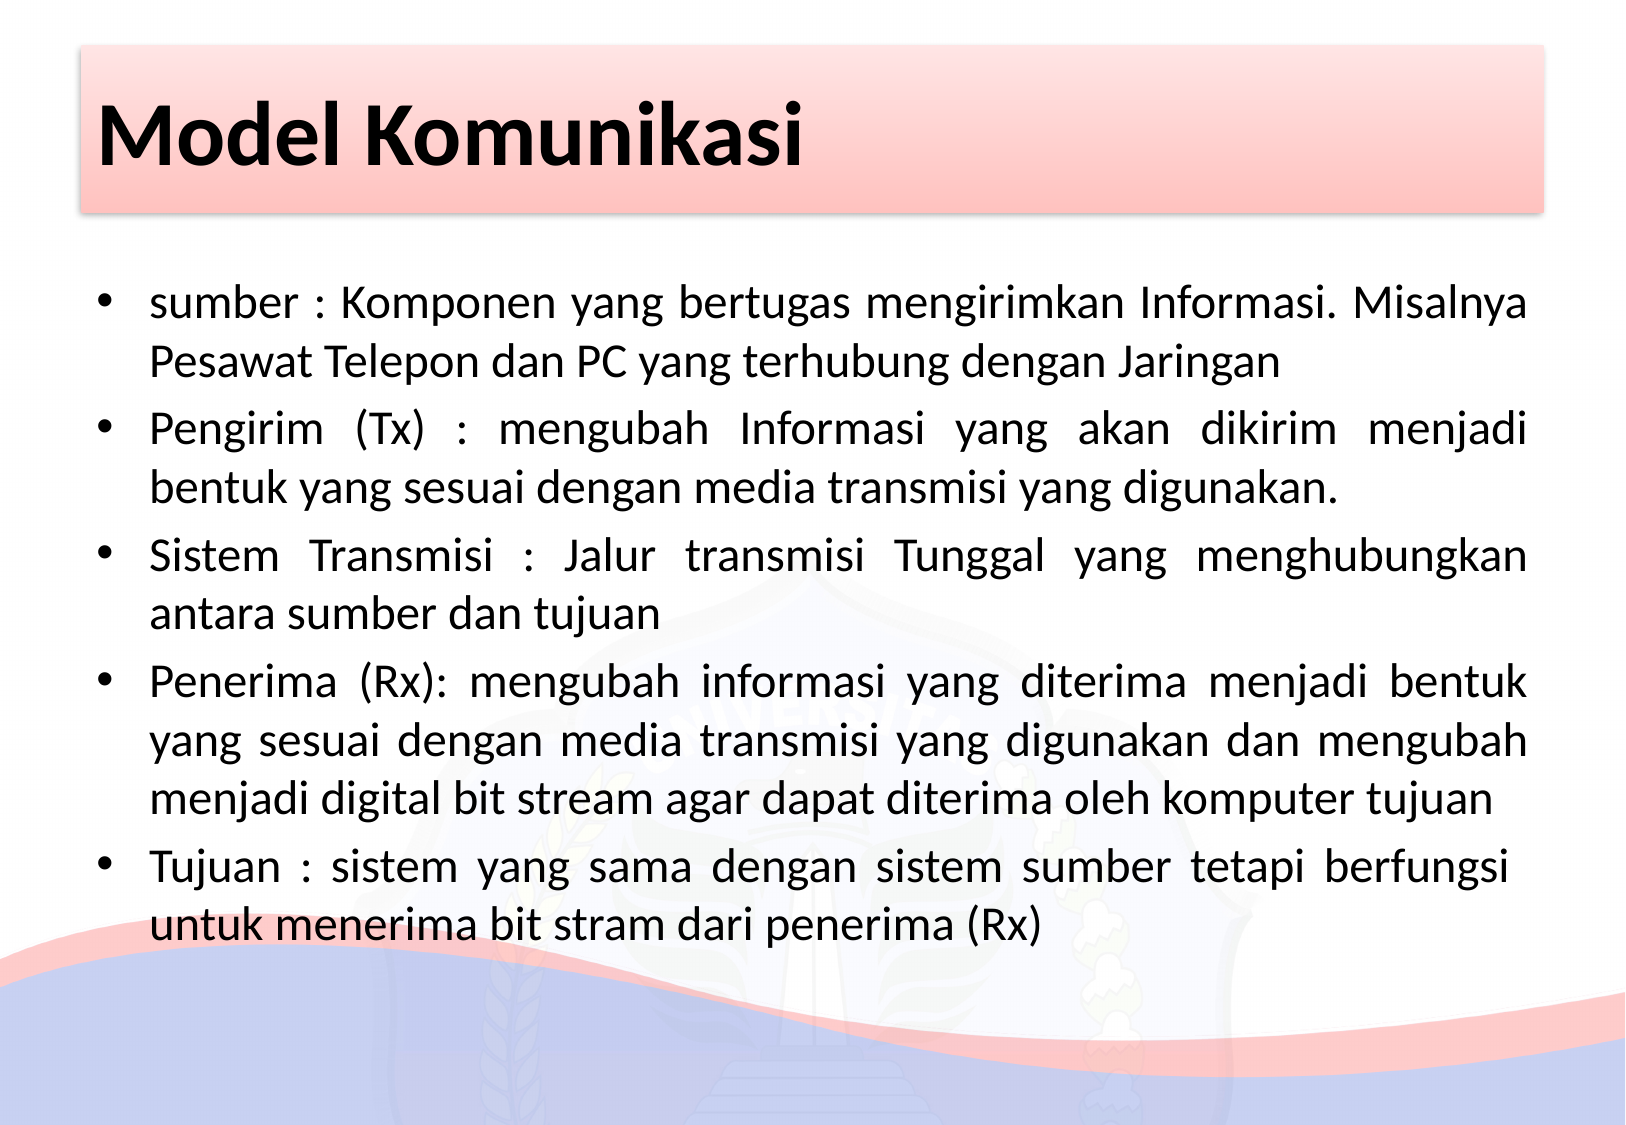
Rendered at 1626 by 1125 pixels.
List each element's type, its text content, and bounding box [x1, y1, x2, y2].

title Model Komunikasi [80, 44, 1544, 213]
list sumber : Komponen yang bertugas mengirimkan Informasi. Misalnya Pesawat Telepon dan PC yang terhubung dengan Jaringan Pengirim (Tx) : mengubah Informasi yang akan dikirim menjadi bentuk yang sesuai dengan media transmisi yang digunakan. Sistem Transmisi : Jalur transmisi Tunggal yang menghubungkan antara sumber dan tujuan Penerima (Rx): mengubah informasi yang diterima menjadi bentuk yang sesuai dengan media transmisi yang digunakan dan mengubah menjadi digital bit stream agar dapat diterima oleh komputer tujuan Tujuan : sistem yang sama dengan sistem sumber tetapi berfungsi untuk menerima bit stram dari penerima (Rx) [80, 262, 1544, 1051]
picture [0, 0, 1626, 1125]
